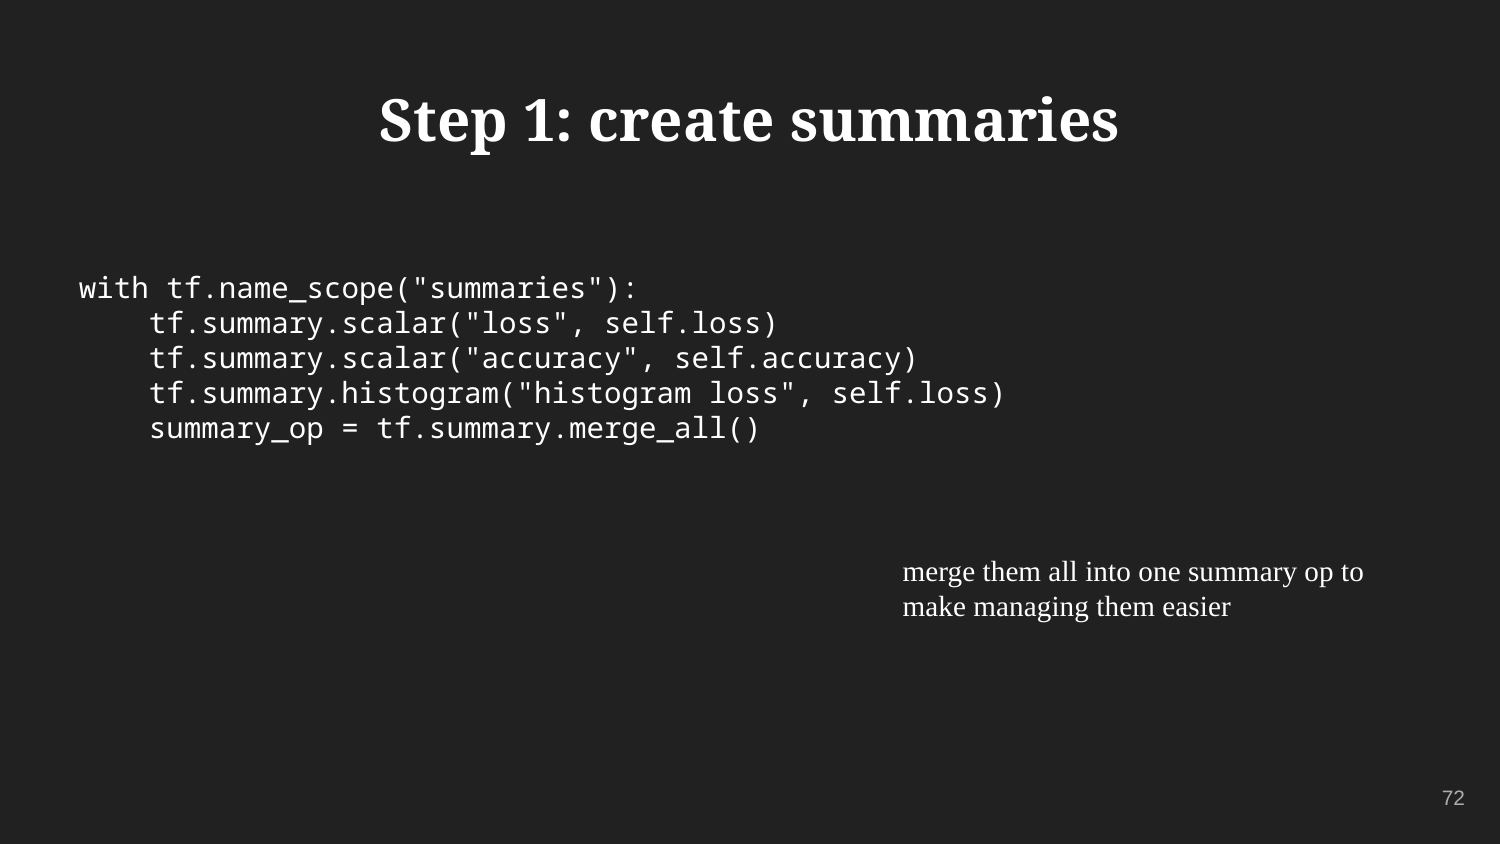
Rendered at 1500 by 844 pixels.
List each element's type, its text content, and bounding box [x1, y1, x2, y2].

title with tf.name_scope("summaries"): tf.summary.scalar("loss", self.loss) tf.summary.scalar("accuracy", self.accuracy) tf.summary.histogram("histogram loss", self.loss) summary_op = tf.summary.merge_all() [63, 254, 1462, 562]
text_box merge them all into one summary op to make managing them easier [887, 537, 1436, 640]
slide_number ‹#› [1389, 764, 1480, 830]
title Step 1: create summaries [51, 68, 1449, 163]
